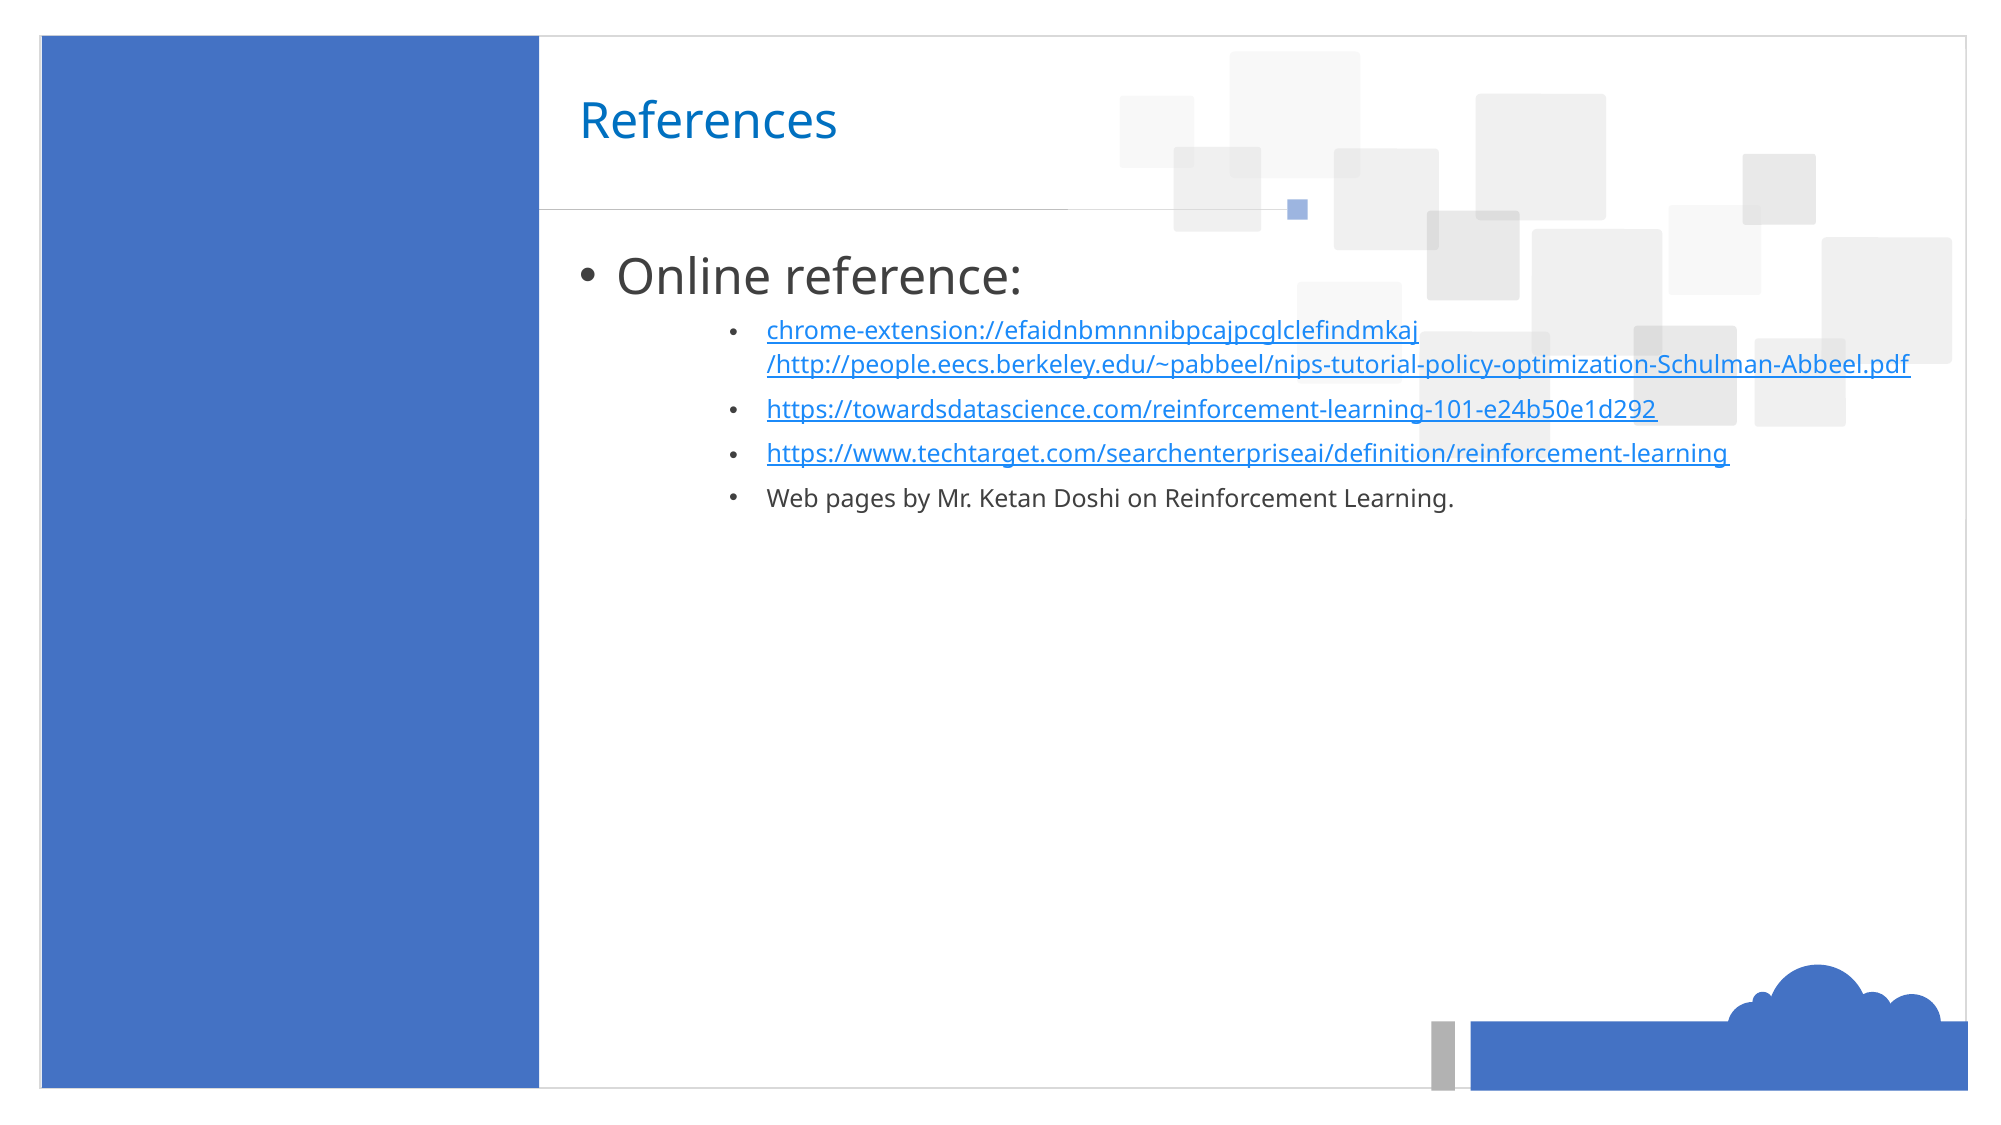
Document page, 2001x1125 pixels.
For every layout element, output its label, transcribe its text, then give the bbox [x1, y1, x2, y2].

title References [564, 59, 1932, 186]
list Online reference: chrome-extension://efaidnbmnnnibpcajpcglclefindmkaj/http://people.eecs.berkeley.edu/~pabbeel/nips-tutorial-policy-optimization-Schulman-Abbeel.pdf https://towardsdatascience.com/reinforcement-learning-101-e24b50e1d292 https://www.techtarget.com/searchenterpriseai/definition/reinforcement-learning Web pages by Mr. Ketan Doshi on Reinforcement Learning. [564, 236, 1932, 1065]
